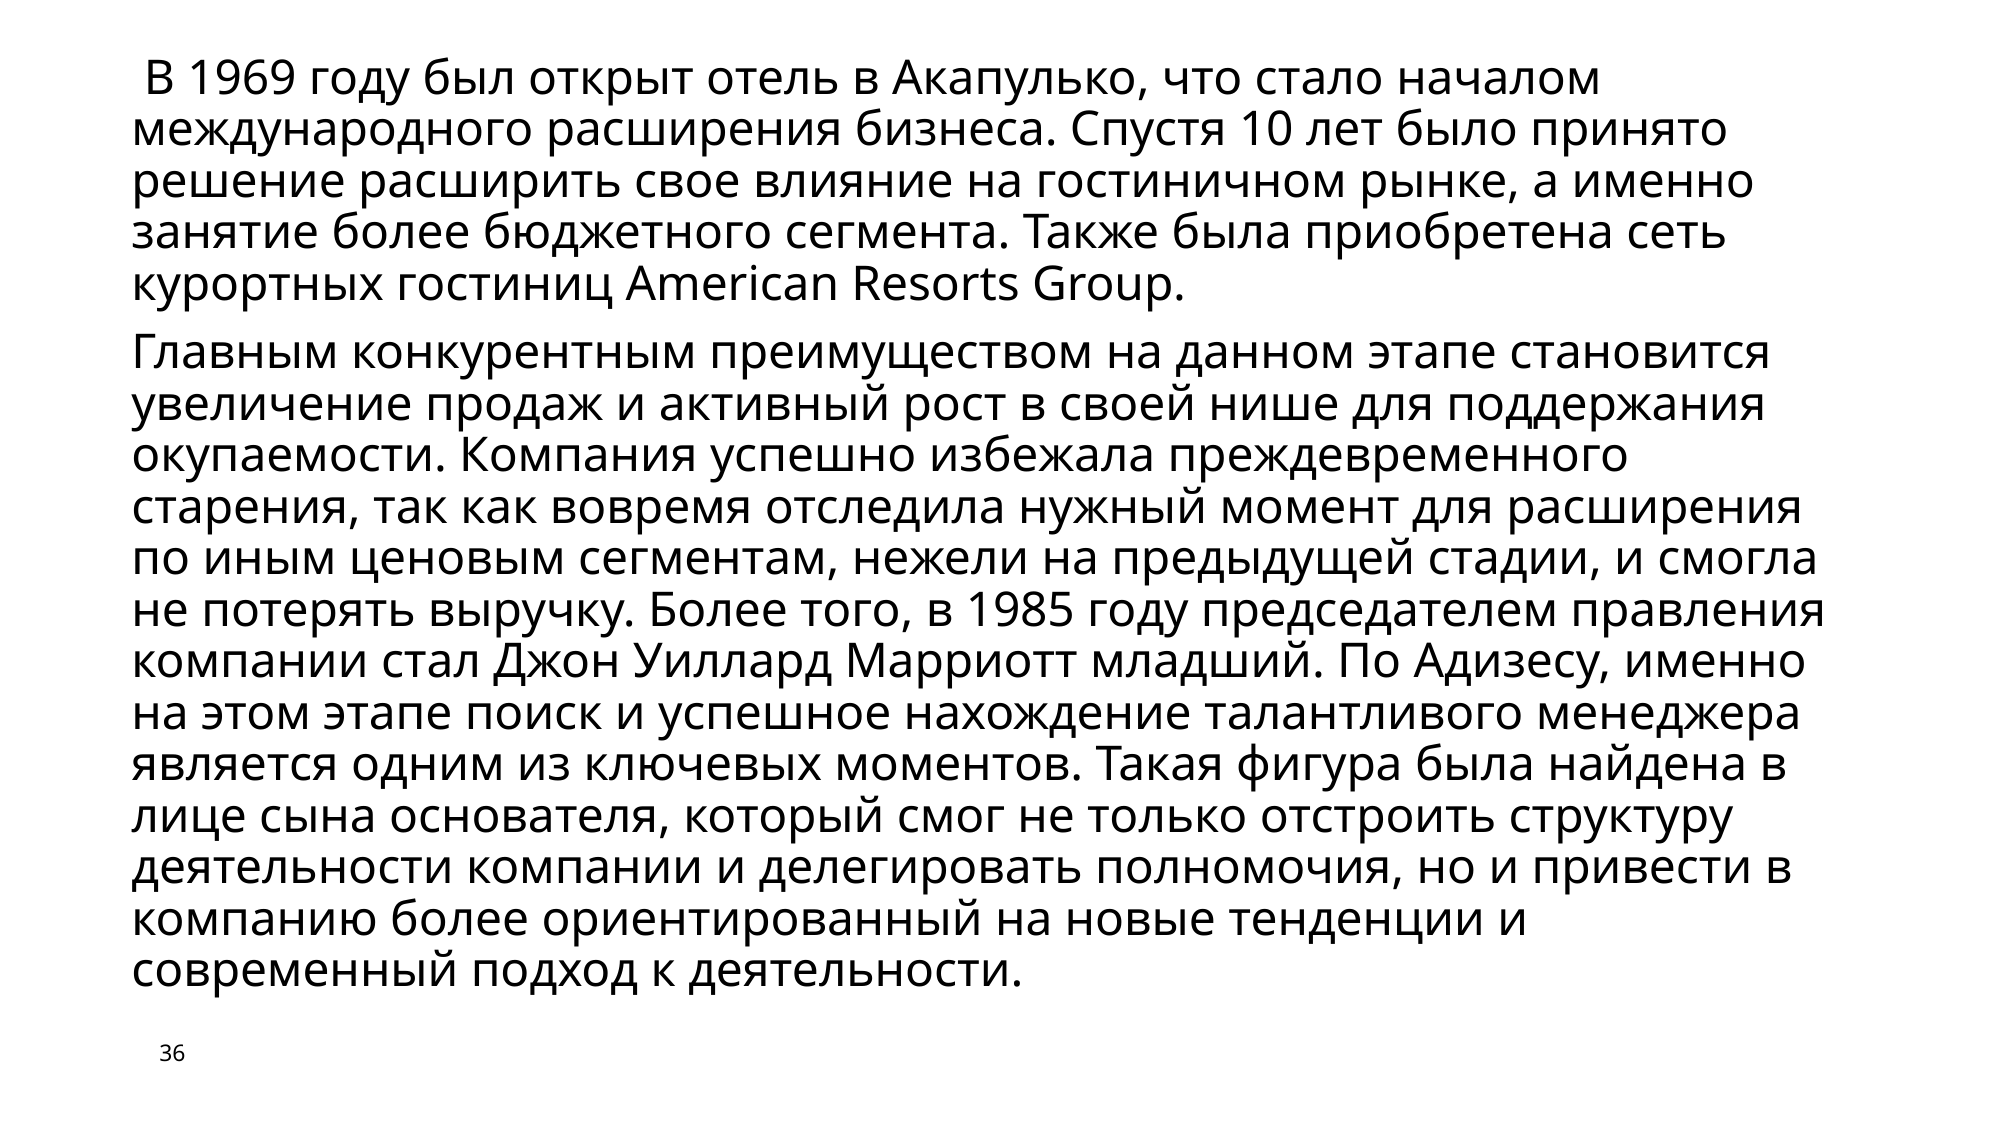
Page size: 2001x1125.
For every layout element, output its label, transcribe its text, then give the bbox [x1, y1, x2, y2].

list В 1969 году был открыт отель в Акапулько, что стало началом международного расширения бизнеса. Спустя 10 лет было принято решение расширить свое влияние на гостиничном рынке, а именно занятие более бюджетного сегмента. Также была приобретена сеть курортных гостиниц American Resorts Group. Главным конкурентным преимуществом на данном этапе становится увеличение продаж и активный рост в своей нише для поддержания окупаемости. Компания успешно избежала преждевременного старения, так как вовремя отследила нужный момент для расширения по иным ценовым сегментам, нежели на предыдущей стадии, и смогла не потерять выручку. Более того, в 1985 году председателем правления компании стал Джон Уиллард Марриотт младший. По Адизесу, именно на этом этапе поиск и успешное нахождение талантливого менеджера является одним из ключевых моментов. Такая фигура была найдена в лице сына основателя, который смог не только отстроить структуру деятельности компании и делегировать полномочия, но и привести в компанию более ориентированный на новые тенденции и современный подход к деятельности. [116, 45, 1884, 1026]
slide_number 36 [159, 1038, 246, 1080]
